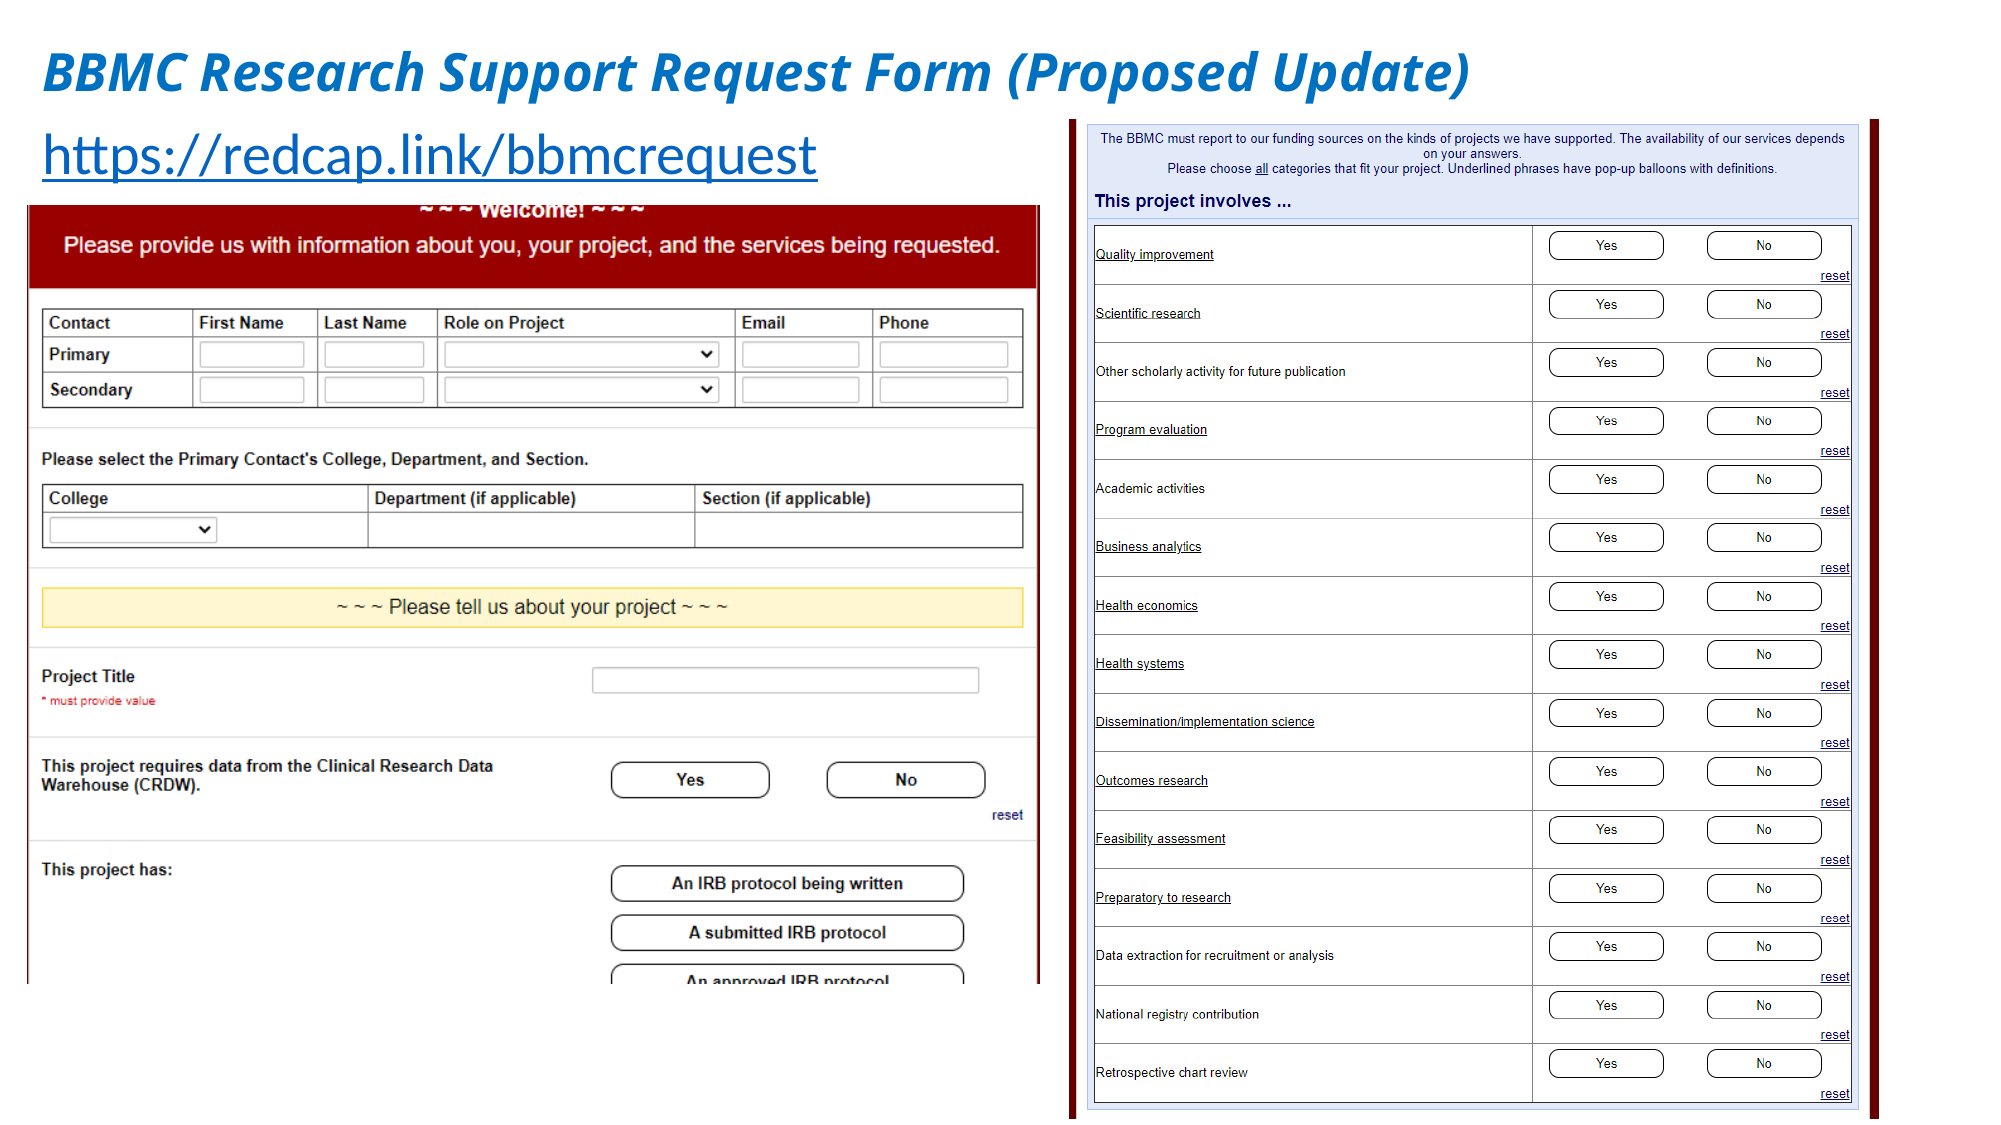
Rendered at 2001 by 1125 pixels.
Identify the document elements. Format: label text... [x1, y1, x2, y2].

picture [1069, 119, 1879, 1119]
picture [27, 205, 1040, 984]
list https://redcap.link/bbmcrequest [27, 117, 844, 205]
title BBMC Research Support Request Form (Proposed Update) [27, 21, 1753, 128]
